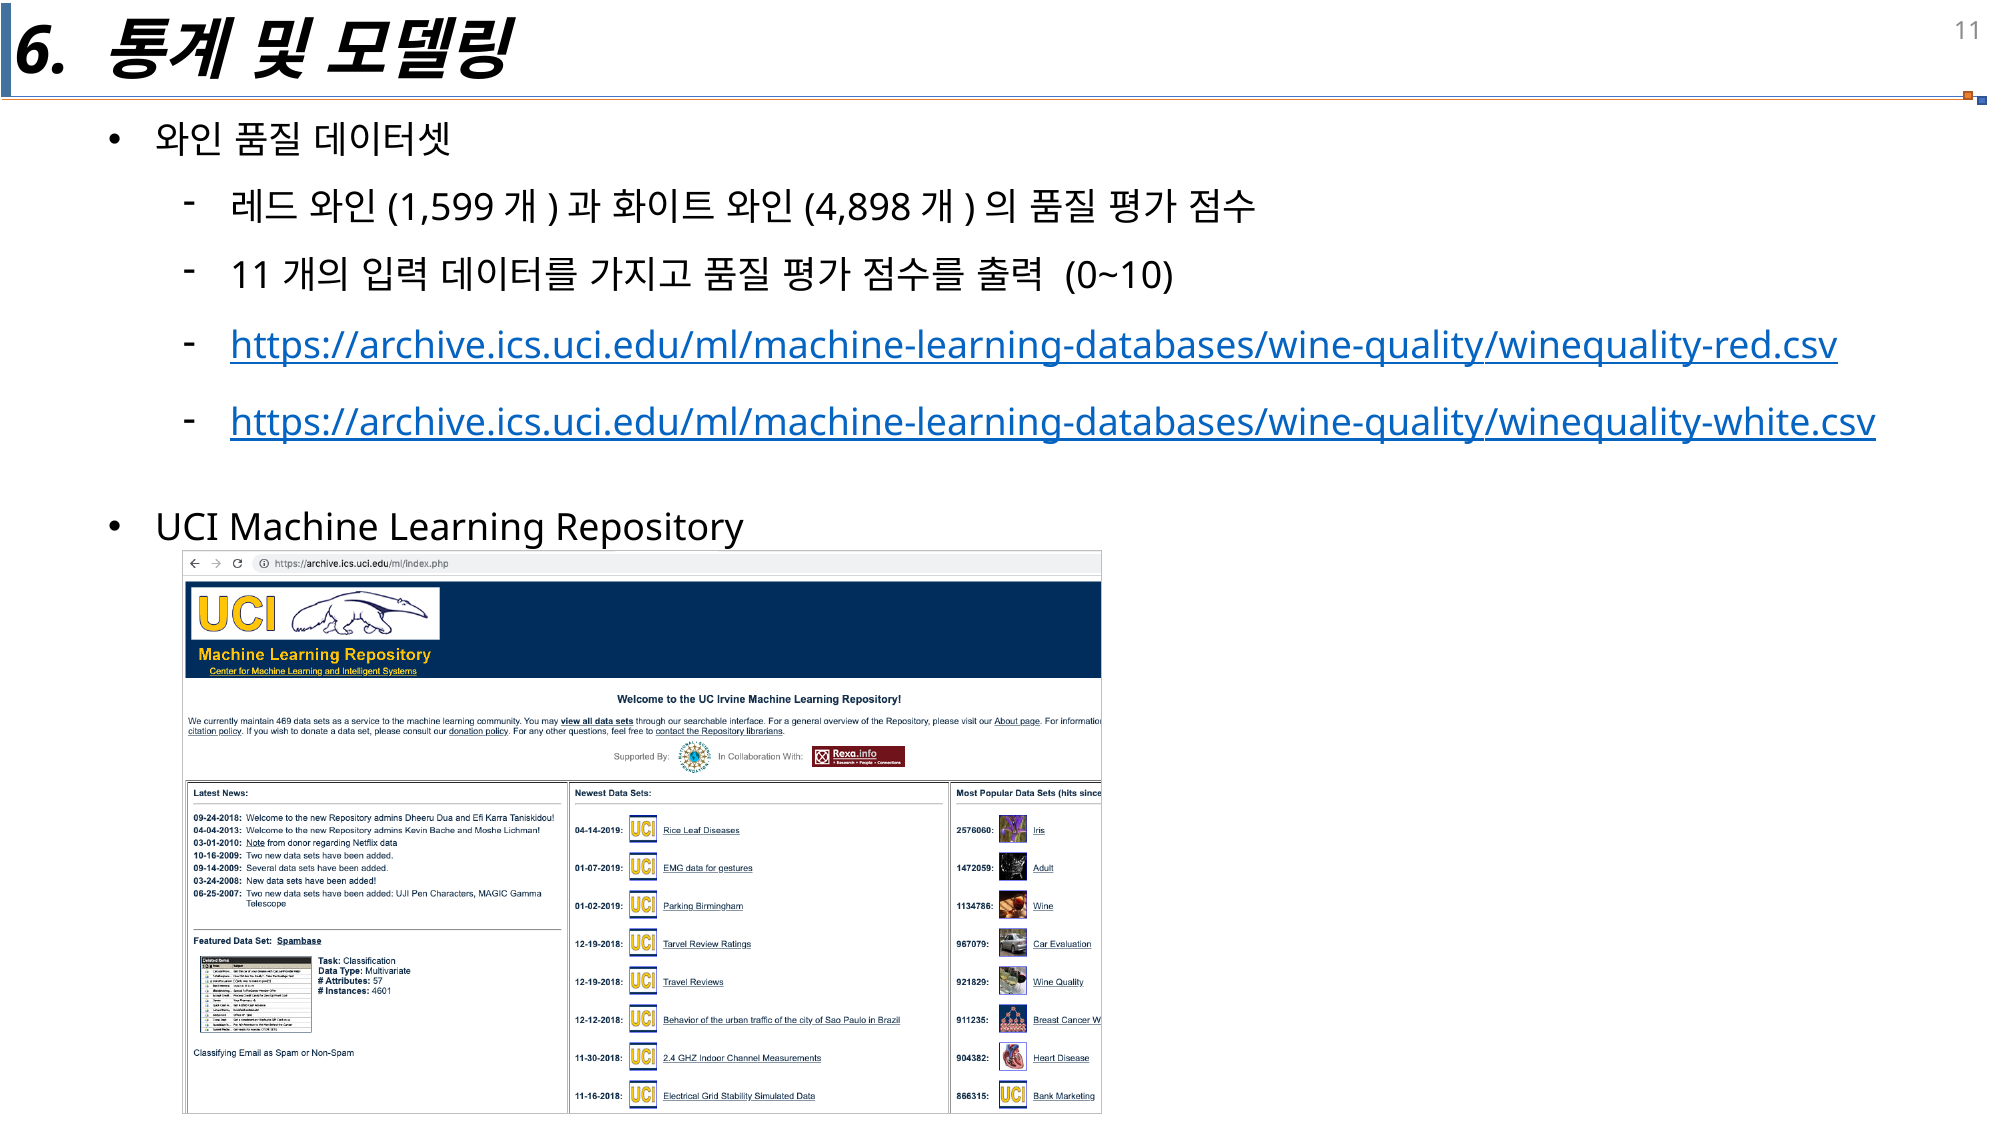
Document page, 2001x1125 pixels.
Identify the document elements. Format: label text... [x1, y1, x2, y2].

picture [182, 550, 1102, 1114]
text_box 와인 품질 데이터셋 레드 와인(1,599개)과 화이트 와인(4,898개)의 품질 평가 점수 11개의 입력 데이터를 가지고 품질 평가 점수를 출력 (0~10) https://archive.ics.uci.edu/ml/machine-learning-databases/wine-quality/winequality-red.csv https://archive.ics.uci.edu/ml/machine-learning-databases/wine-quality/winequality-white.csv [93, 85, 1937, 457]
text_box 6. 통계 및 모델링 [0, 0, 980, 95]
text_box UCI Machine Learning Repository [93, 472, 1641, 555]
